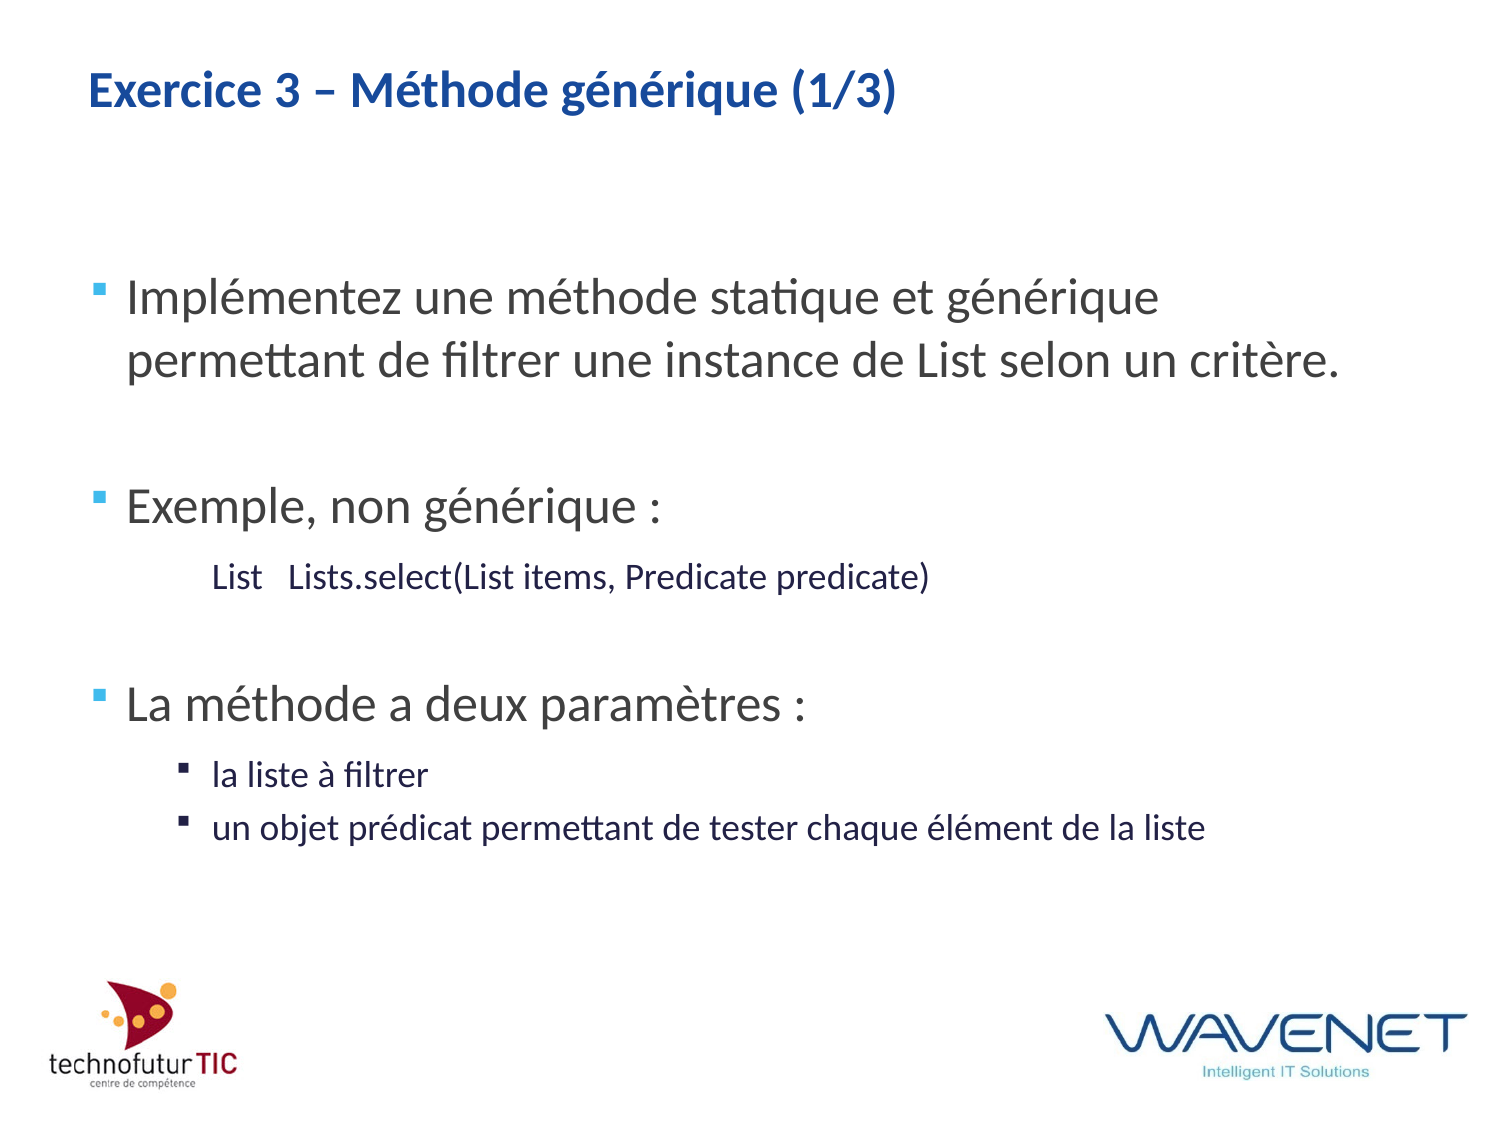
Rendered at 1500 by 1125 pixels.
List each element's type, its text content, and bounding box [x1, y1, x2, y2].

title Exercice 3 – Méthode générique (1/3) [72, 47, 1426, 145]
picture [41, 970, 245, 1094]
picture [1103, 1012, 1469, 1081]
list Implémentez une méthode statique et générique permettant de filtrer une instance de List selon un critère. Exemple, non générique : List Lists.select(List items, Predicate predicate) La méthode a deux paramètres : la liste à filtrer un objet prédicat permettant de tester chaque élément de la liste [74, 255, 1426, 1006]
